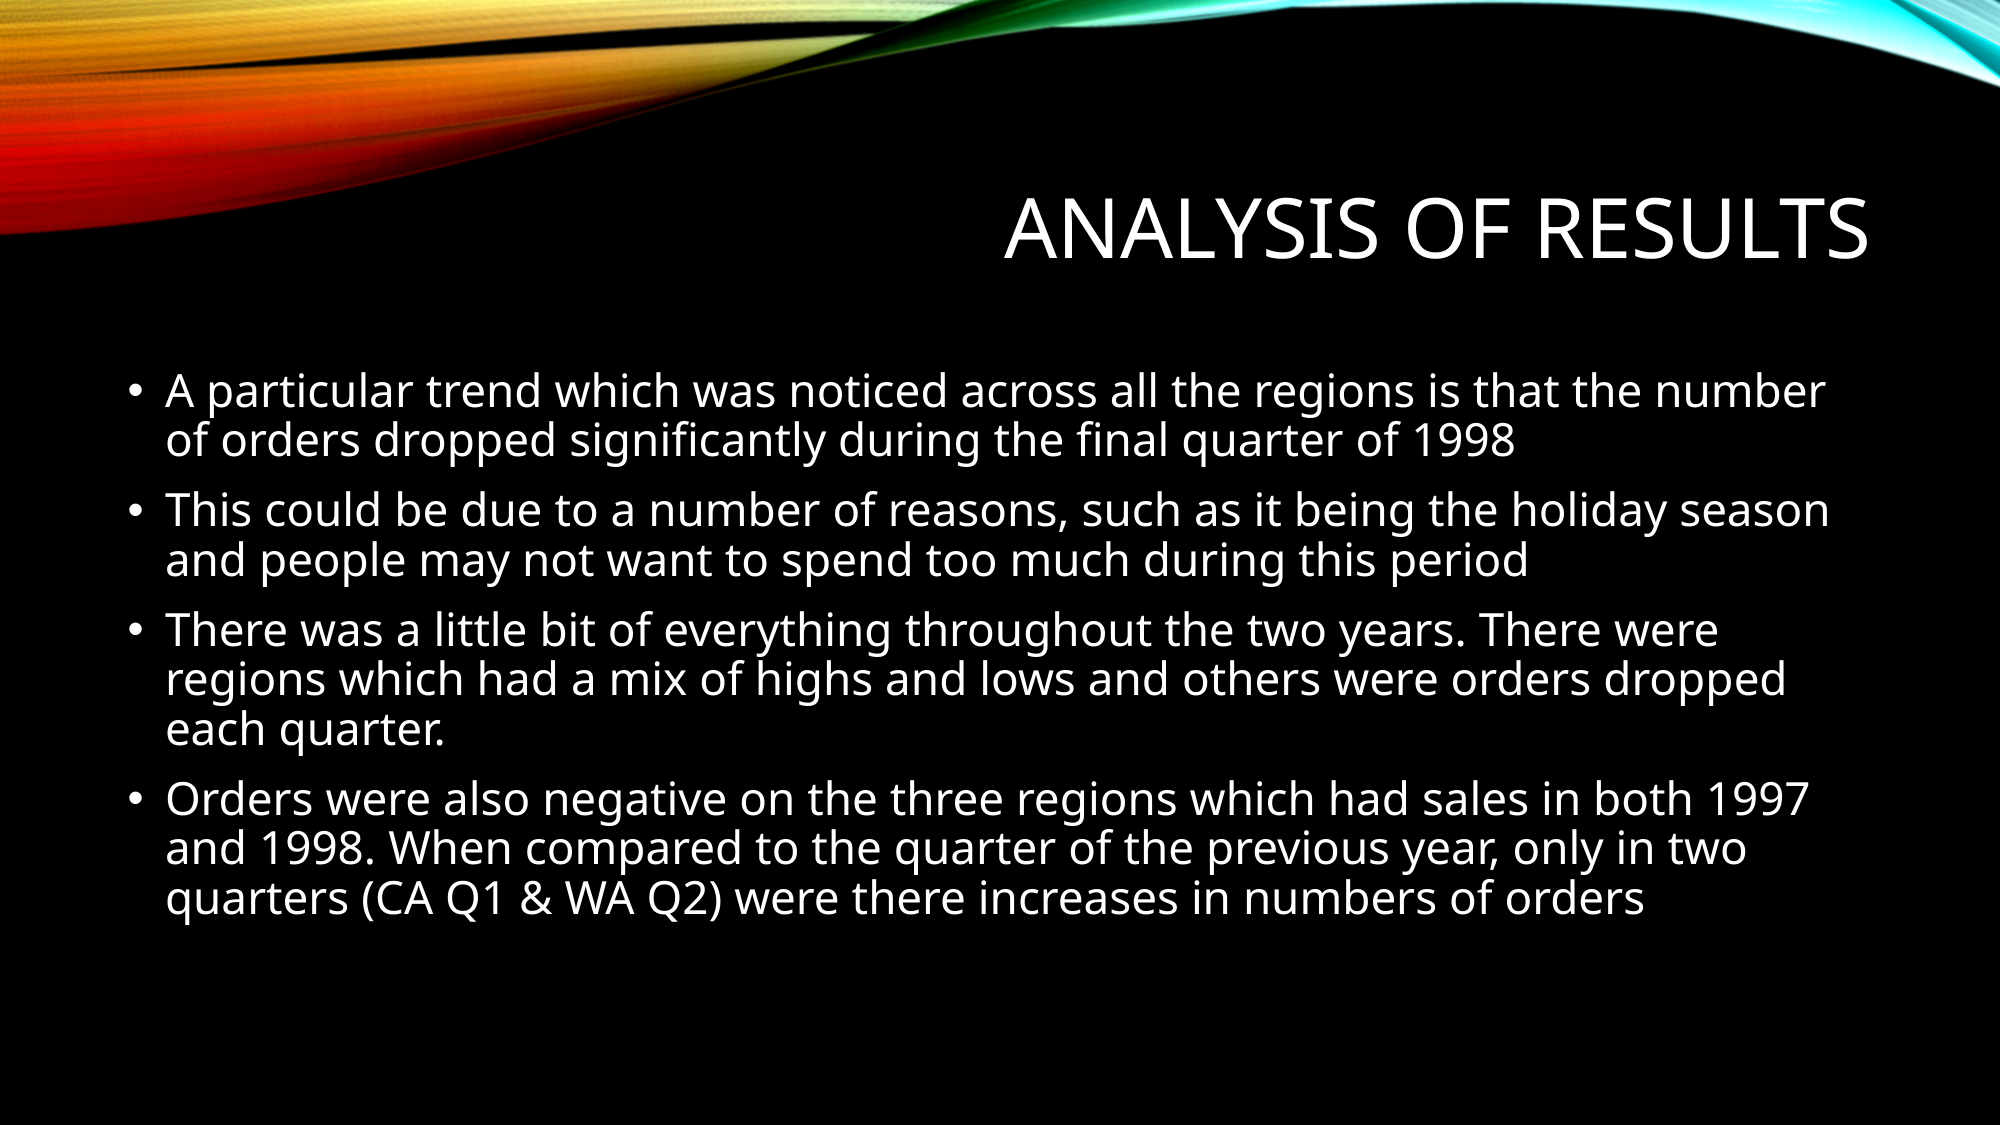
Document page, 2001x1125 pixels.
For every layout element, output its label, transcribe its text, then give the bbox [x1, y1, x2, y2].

list A particular trend which was noticed across all the regions is that the number of orders dropped significantly during the final quarter of 1998 This could be due to a number of reasons, such as it being the holiday season and people may not want to spend too much during this period There was a little bit of everything throughout the two years. There were regions which had a mix of highs and lows and others were orders dropped each quarter. Orders were also negative on the three regions which had sales in both 1997 and 1998. When compared to the quarter of the previous year, only in two quarters (CA Q1 & WA Q2) were there increases in numbers of orders [112, 360, 1888, 1021]
picture [0, 0, 2000, 237]
title Analysis Of Results [474, 125, 1888, 338]
